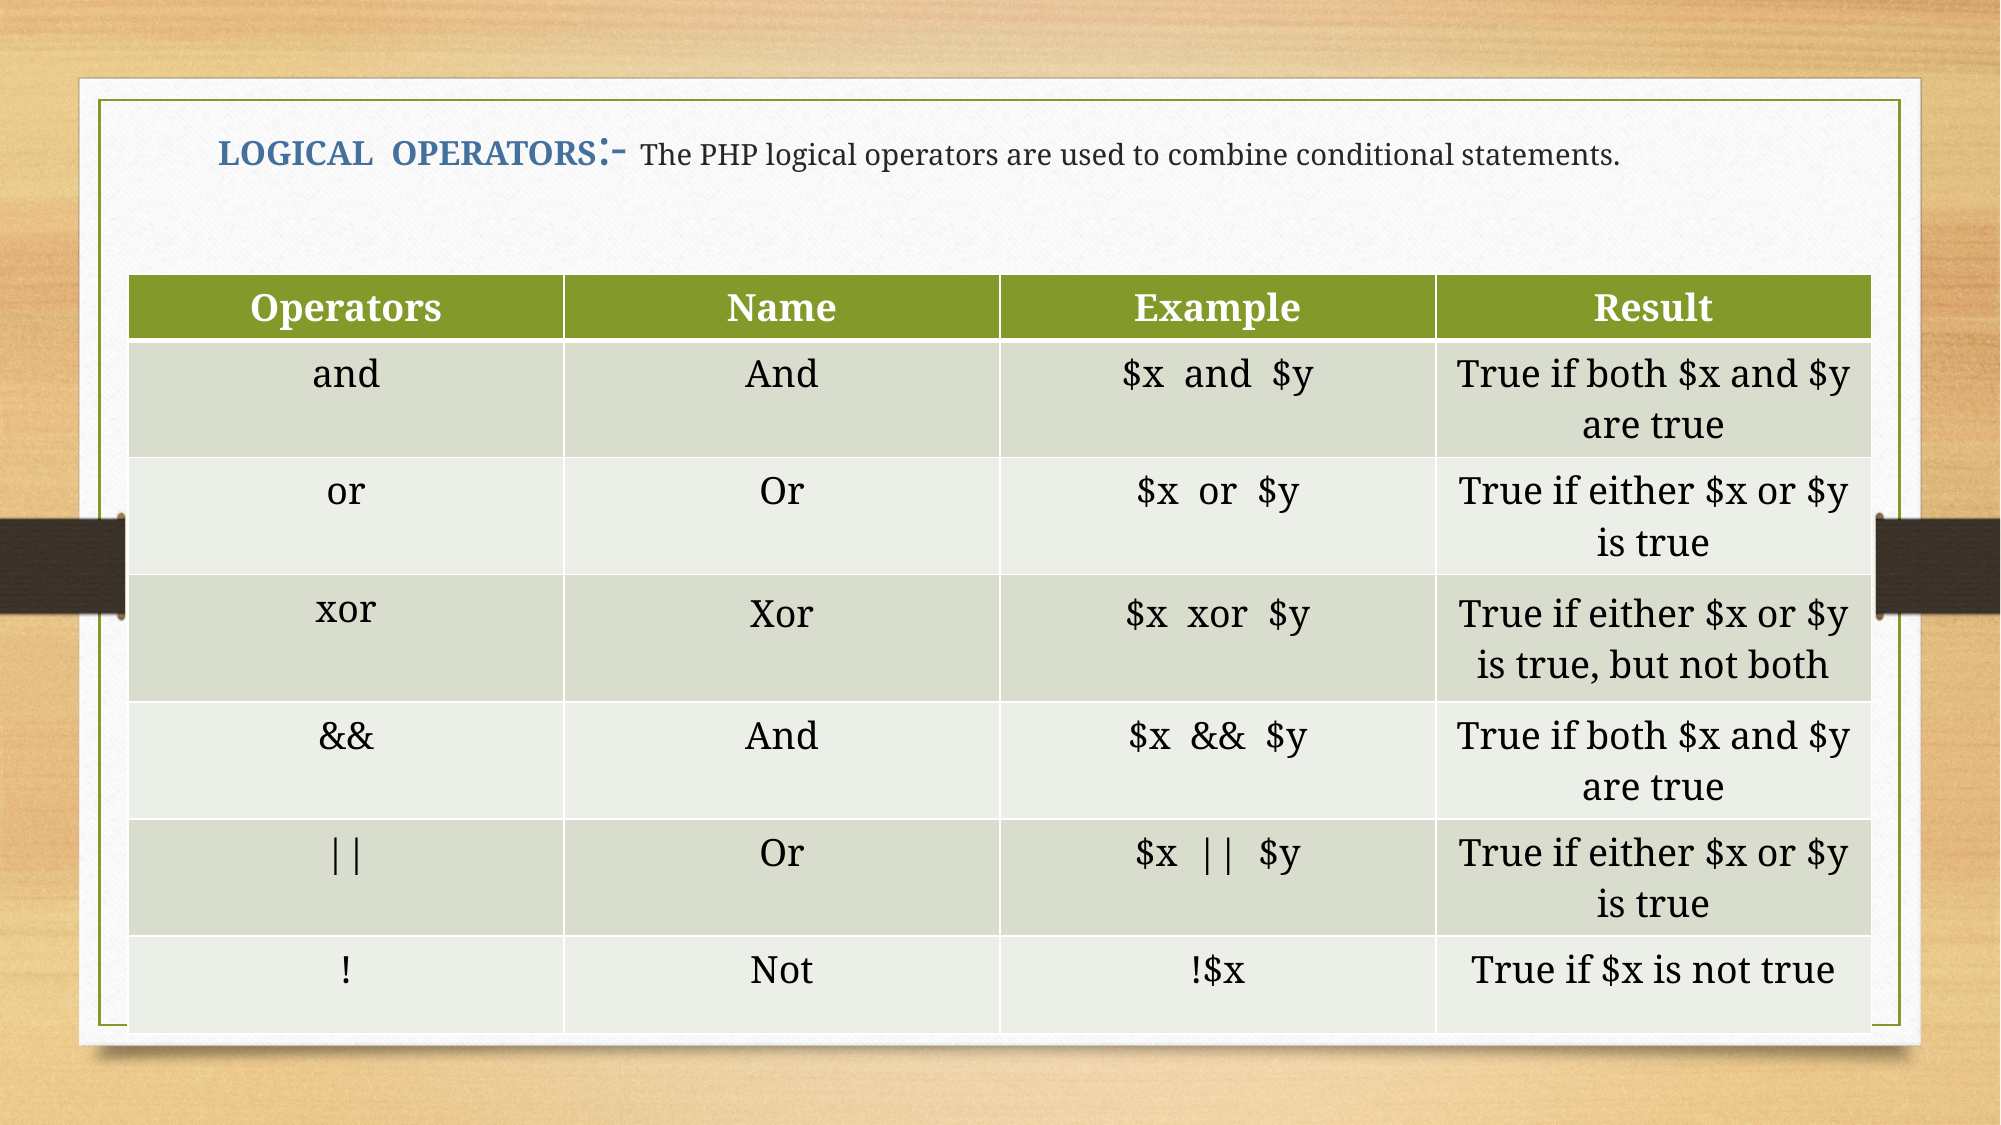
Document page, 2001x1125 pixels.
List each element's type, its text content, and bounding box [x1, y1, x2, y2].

table_cell Not [565, 937, 999, 1033]
table_cell True if either $x or $y is true [1437, 458, 1871, 574]
table_cell And [565, 703, 999, 818]
table_cell && [129, 703, 563, 818]
table_cell True if either $x or $y is true [1437, 820, 1871, 935]
table_cell $x || $y [1001, 820, 1435, 935]
table_cell $x && $y [1001, 703, 1435, 818]
table_cell xor [129, 575, 563, 701]
table_cell or [129, 458, 563, 574]
table_header Name [565, 275, 999, 338]
table_cell True if $x is not true [1437, 937, 1871, 1033]
table_cell True if both $x and $y are true [1437, 343, 1871, 457]
table_header Example [1001, 275, 1435, 338]
table_cell Or [565, 820, 999, 935]
text_box LOGICAL OPERATORS:- The PHP logical operators are used to combine conditional statements. [128, 108, 1872, 273]
table_cell ! [129, 937, 563, 1033]
table_cell True if both $x and $y are true [1437, 703, 1871, 818]
table_header Result [1437, 275, 1871, 338]
table_cell And [565, 343, 999, 457]
table_cell $x xor $y [1001, 575, 1435, 701]
table_cell !$x [1001, 937, 1435, 1033]
table_header Operators [129, 275, 563, 338]
table_cell || [129, 820, 563, 935]
picture [0, 0, 2001, 1125]
table_cell and [129, 343, 563, 457]
table_cell $x or $y [1001, 458, 1435, 574]
table_cell Xor [565, 575, 999, 701]
table_cell Or [565, 458, 999, 574]
table_cell True if either $x or $y is true, but not both [1437, 575, 1871, 701]
table_cell $x and $y [1001, 343, 1435, 457]
